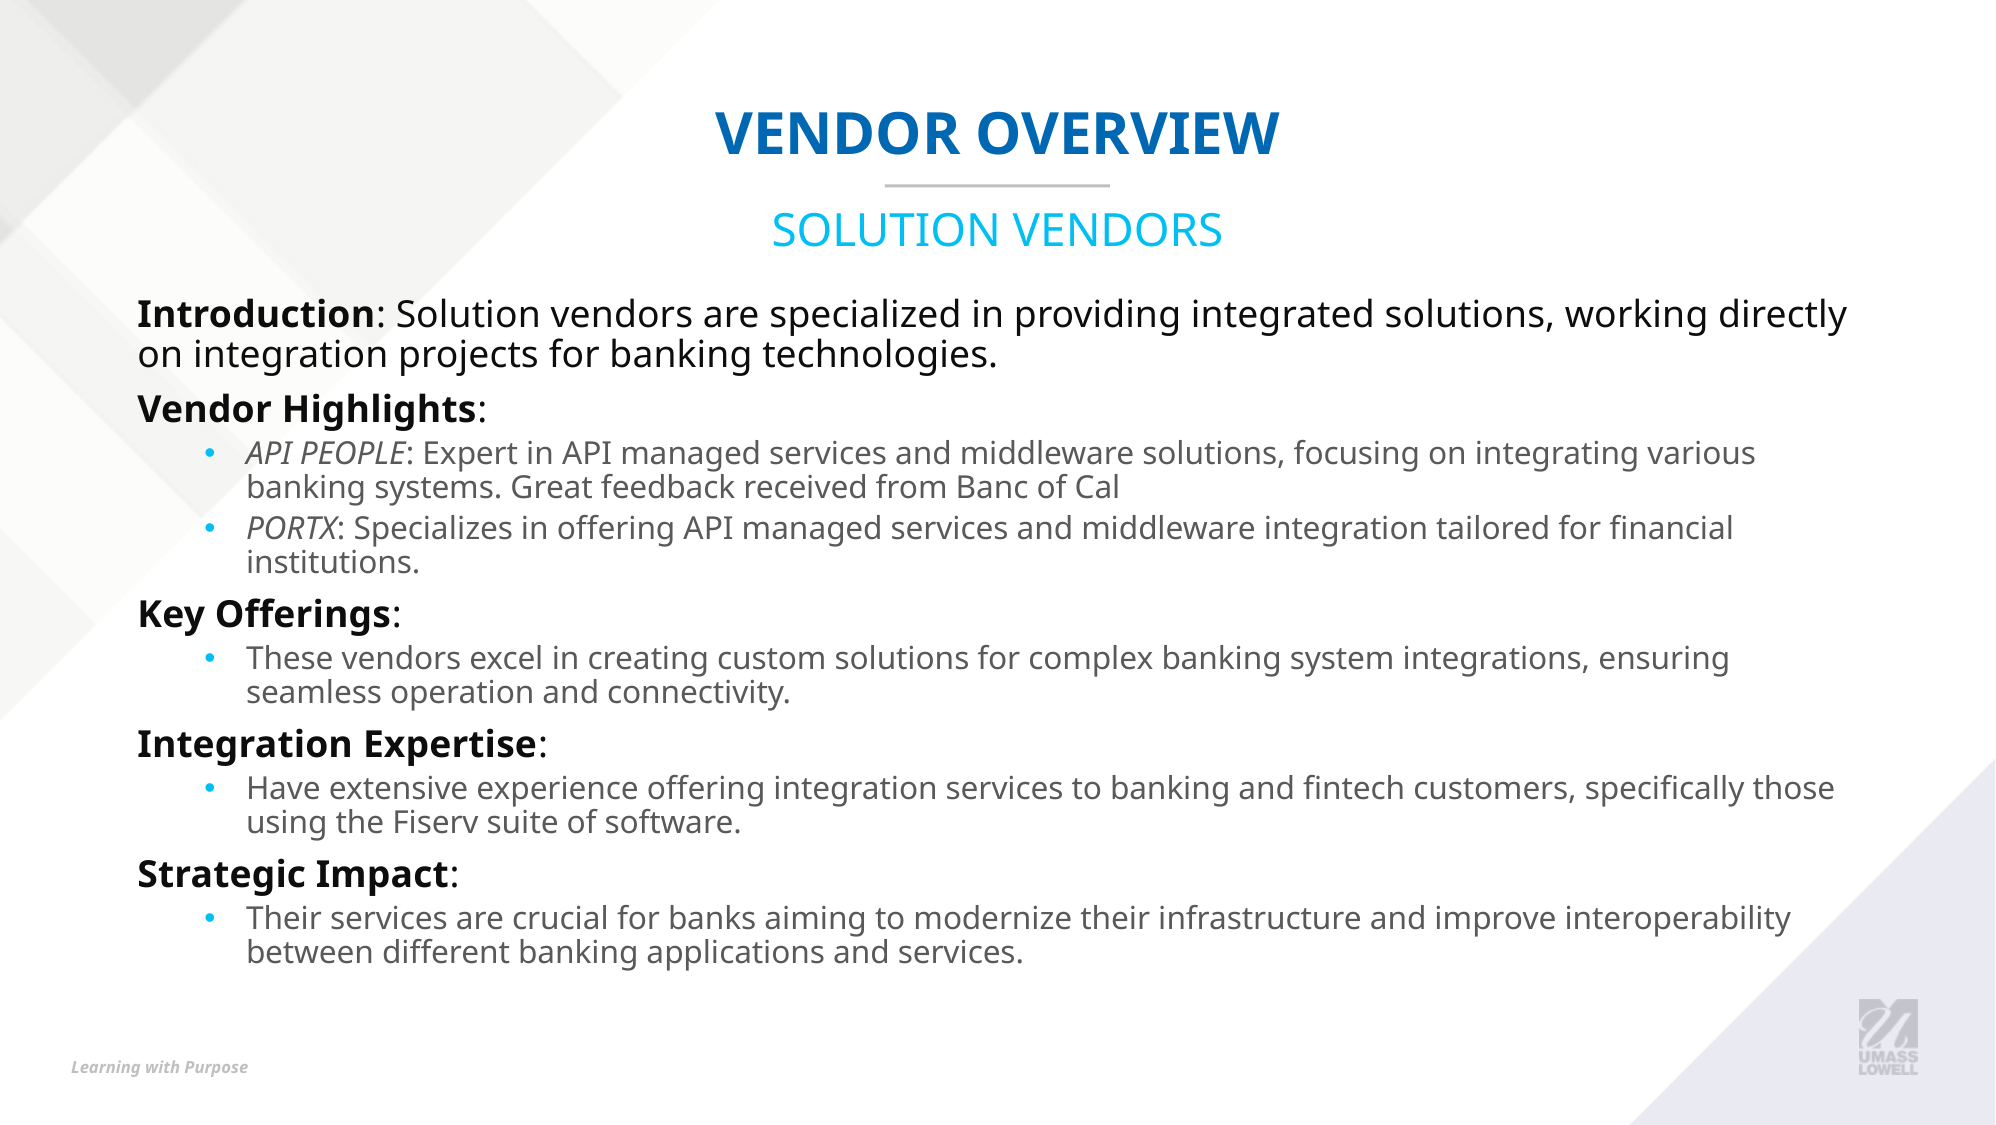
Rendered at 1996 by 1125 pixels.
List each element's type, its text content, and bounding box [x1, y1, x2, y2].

title Vendor Overview [122, 37, 1873, 175]
picture [0, 0, 1996, 1125]
list Introduction: Solution vendors are specialized in providing integrated solutions, working directly on integration projects for banking technologies. Vendor Highlights: API PEOPLE: Expert in API managed services and middleware solutions, focusing on integrating various banking systems. Great feedback received from Banc of Cal PORTX: Specializes in offering API managed services and middleware integration tailored for financial institutions. Key Offerings: These vendors excel in creating custom solutions for complex banking system integrations, ensuring seamless operation and connectivity. Integration Expertise: Have extensive experience offering integration services to banking and fintech customers, specifically those using the Fiserv suite of software. Strategic Impact: Their services are crucial for banks aiming to modernize their infrastructure and improve interoperability between different banking applications and services. [122, 287, 1873, 988]
list Solution Vendors [122, 187, 1873, 275]
